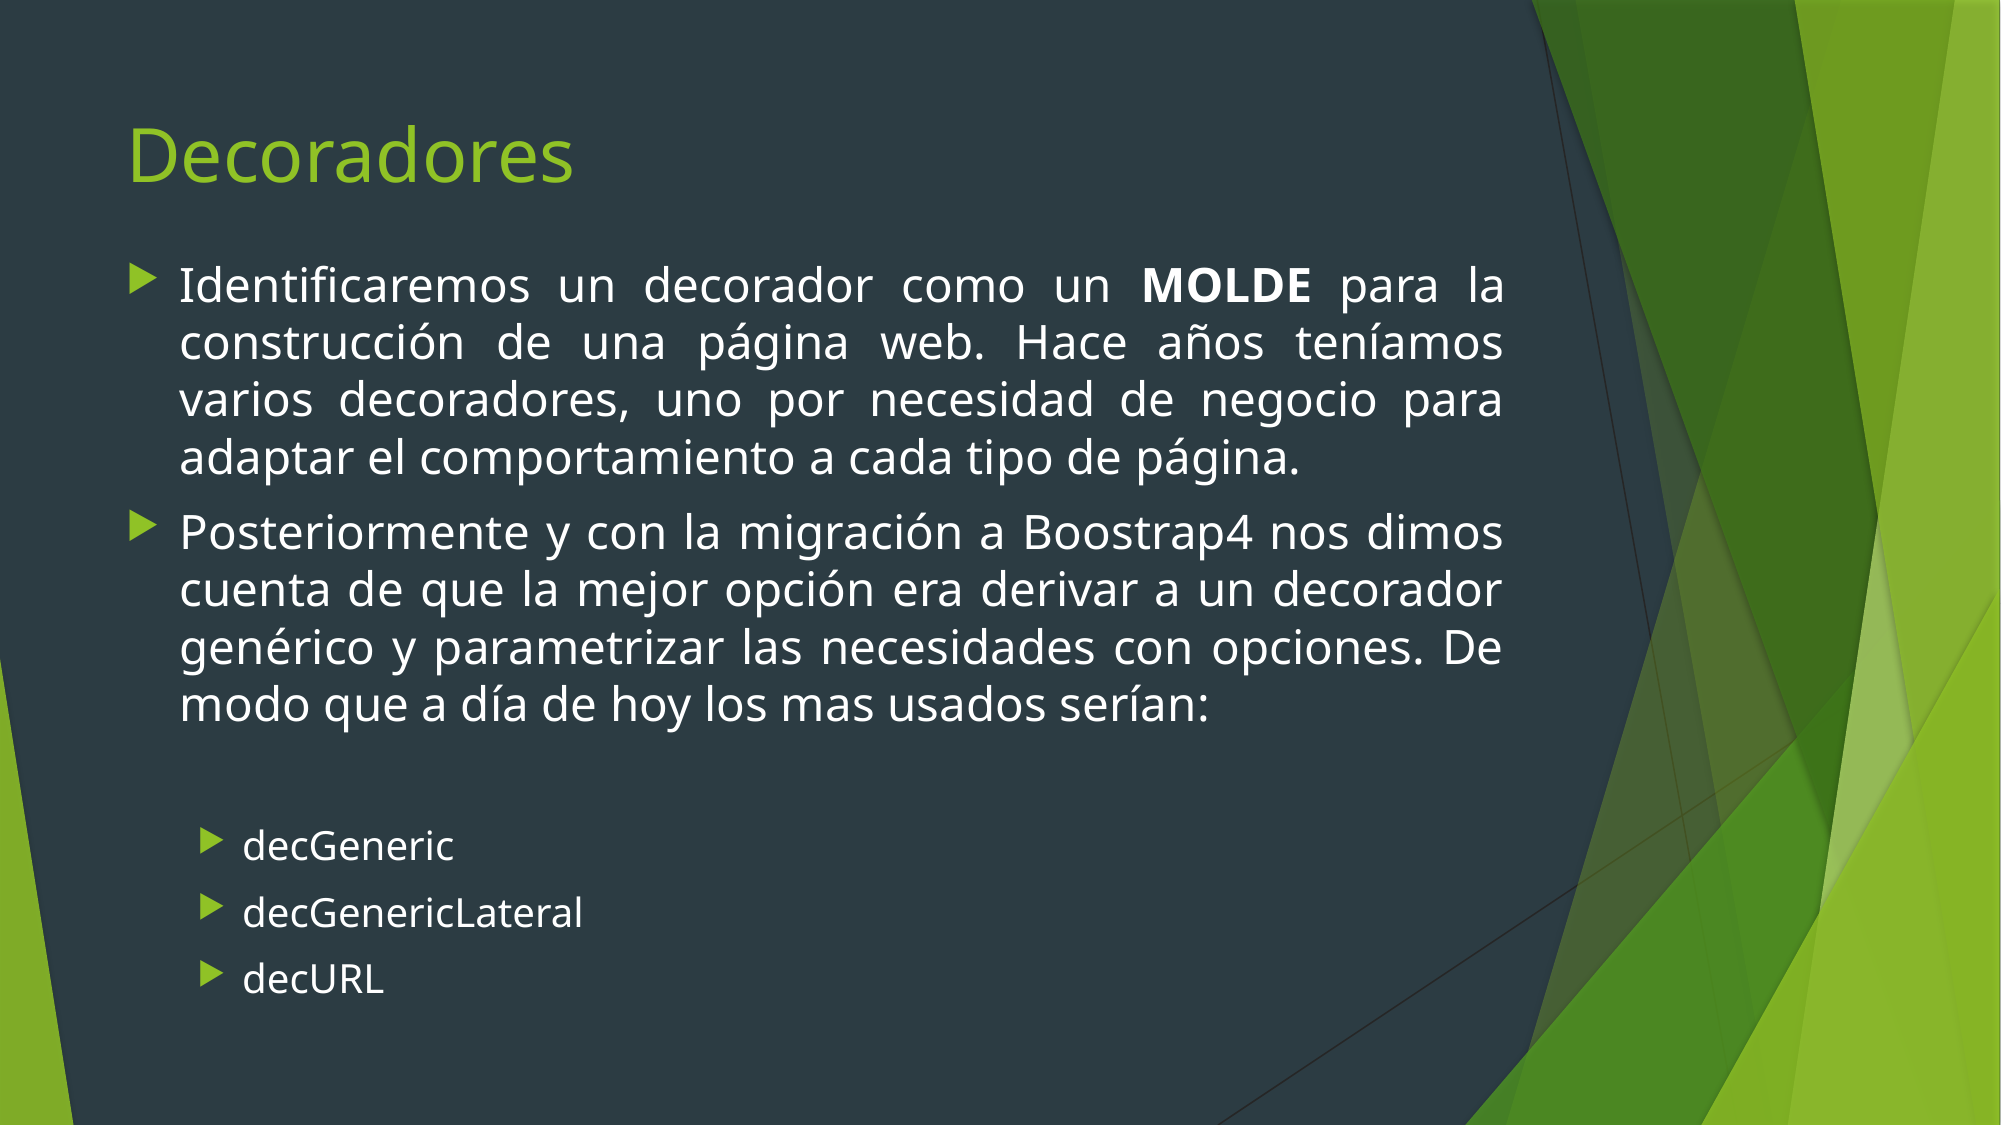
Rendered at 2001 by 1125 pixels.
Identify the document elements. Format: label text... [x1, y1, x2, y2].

title Decoradores [111, 99, 1522, 247]
list Identificaremos un decorador como un MOLDE para la construcción de una página web. Hace años teníamos varios decoradores, uno por necesidad de negocio para adaptar el comportamiento a cada tipo de página. Posteriormente y con la migración a Boostrap4 nos dimos cuenta de que la mejor opción era derivar a un decorador genérico y parametrizar las necesidades con opciones. De modo que a día de hoy los mas usados serían: decGeneric decGenericLateral decURL [111, 247, 1522, 1023]
